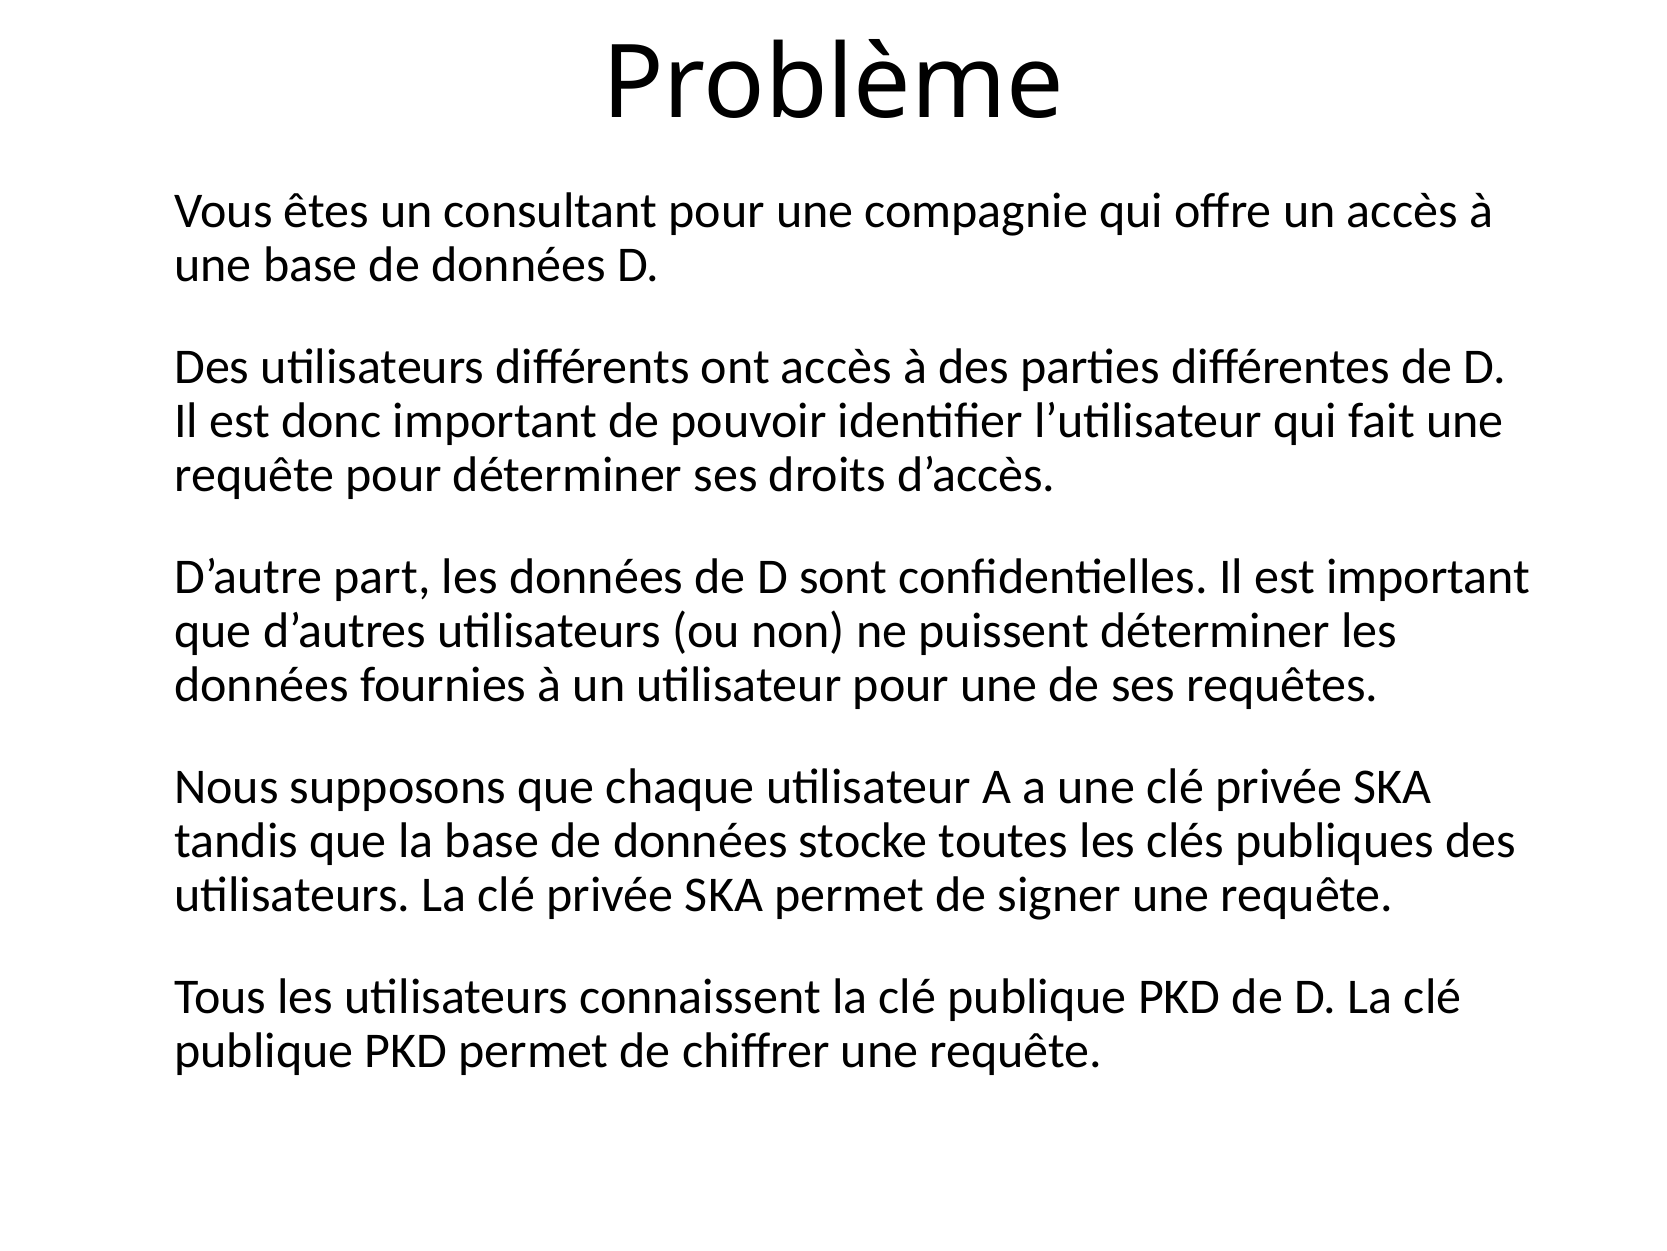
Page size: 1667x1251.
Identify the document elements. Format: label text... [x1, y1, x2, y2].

list Vous êtes un consultant pour une compagnie qui offre un accès à une base de données D. Des utilisateurs différents ont accès à des parties différentes de D. Il est donc important de pouvoir identifier l’utilisateur qui fait une requête pour déterminer ses droits d’accès. D’autre part, les données de D sont confidentielles. Il est important que d’autres utilisateurs (ou non) ne puissent déterminer les données fournies à un utilisateur pour une de ses requêtes. Nous supposons que chaque utilisateur A a une clé privée SKA tandis que la base de données stocke toutes les clés publiques des utilisateurs. La clé privée SKA permet de signer une requête. Tous les utilisateurs connaissent la clé publique PKD de D. La clé publique PKD permet de chiffrer une requête. [100, 177, 1554, 1240]
title Problème [162, 2, 1505, 167]
